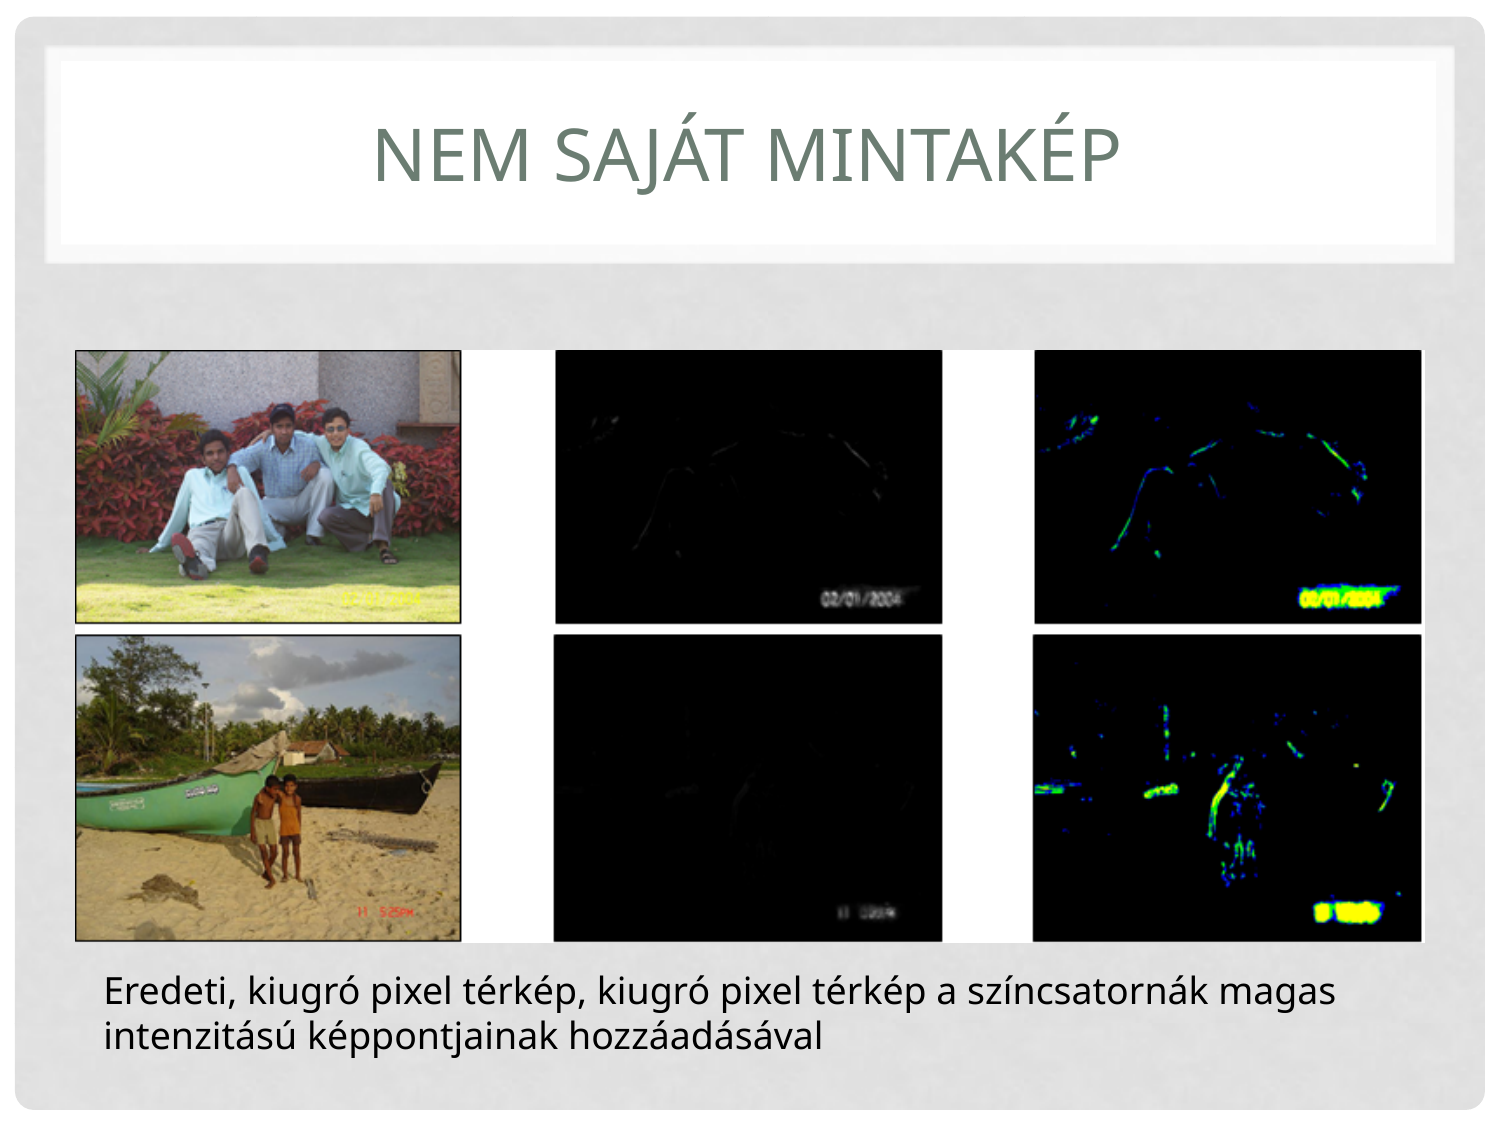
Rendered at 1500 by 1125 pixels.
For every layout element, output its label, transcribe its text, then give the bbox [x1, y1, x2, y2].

title Nem saját mintakép [69, 66, 1425, 238]
text_box Eredeti, kiugró pixel térkép, kiugró pixel térkép a színcsatornák magas intenzitású képpontjainak hozzáadásával [88, 959, 1381, 1065]
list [74, 350, 1426, 943]
